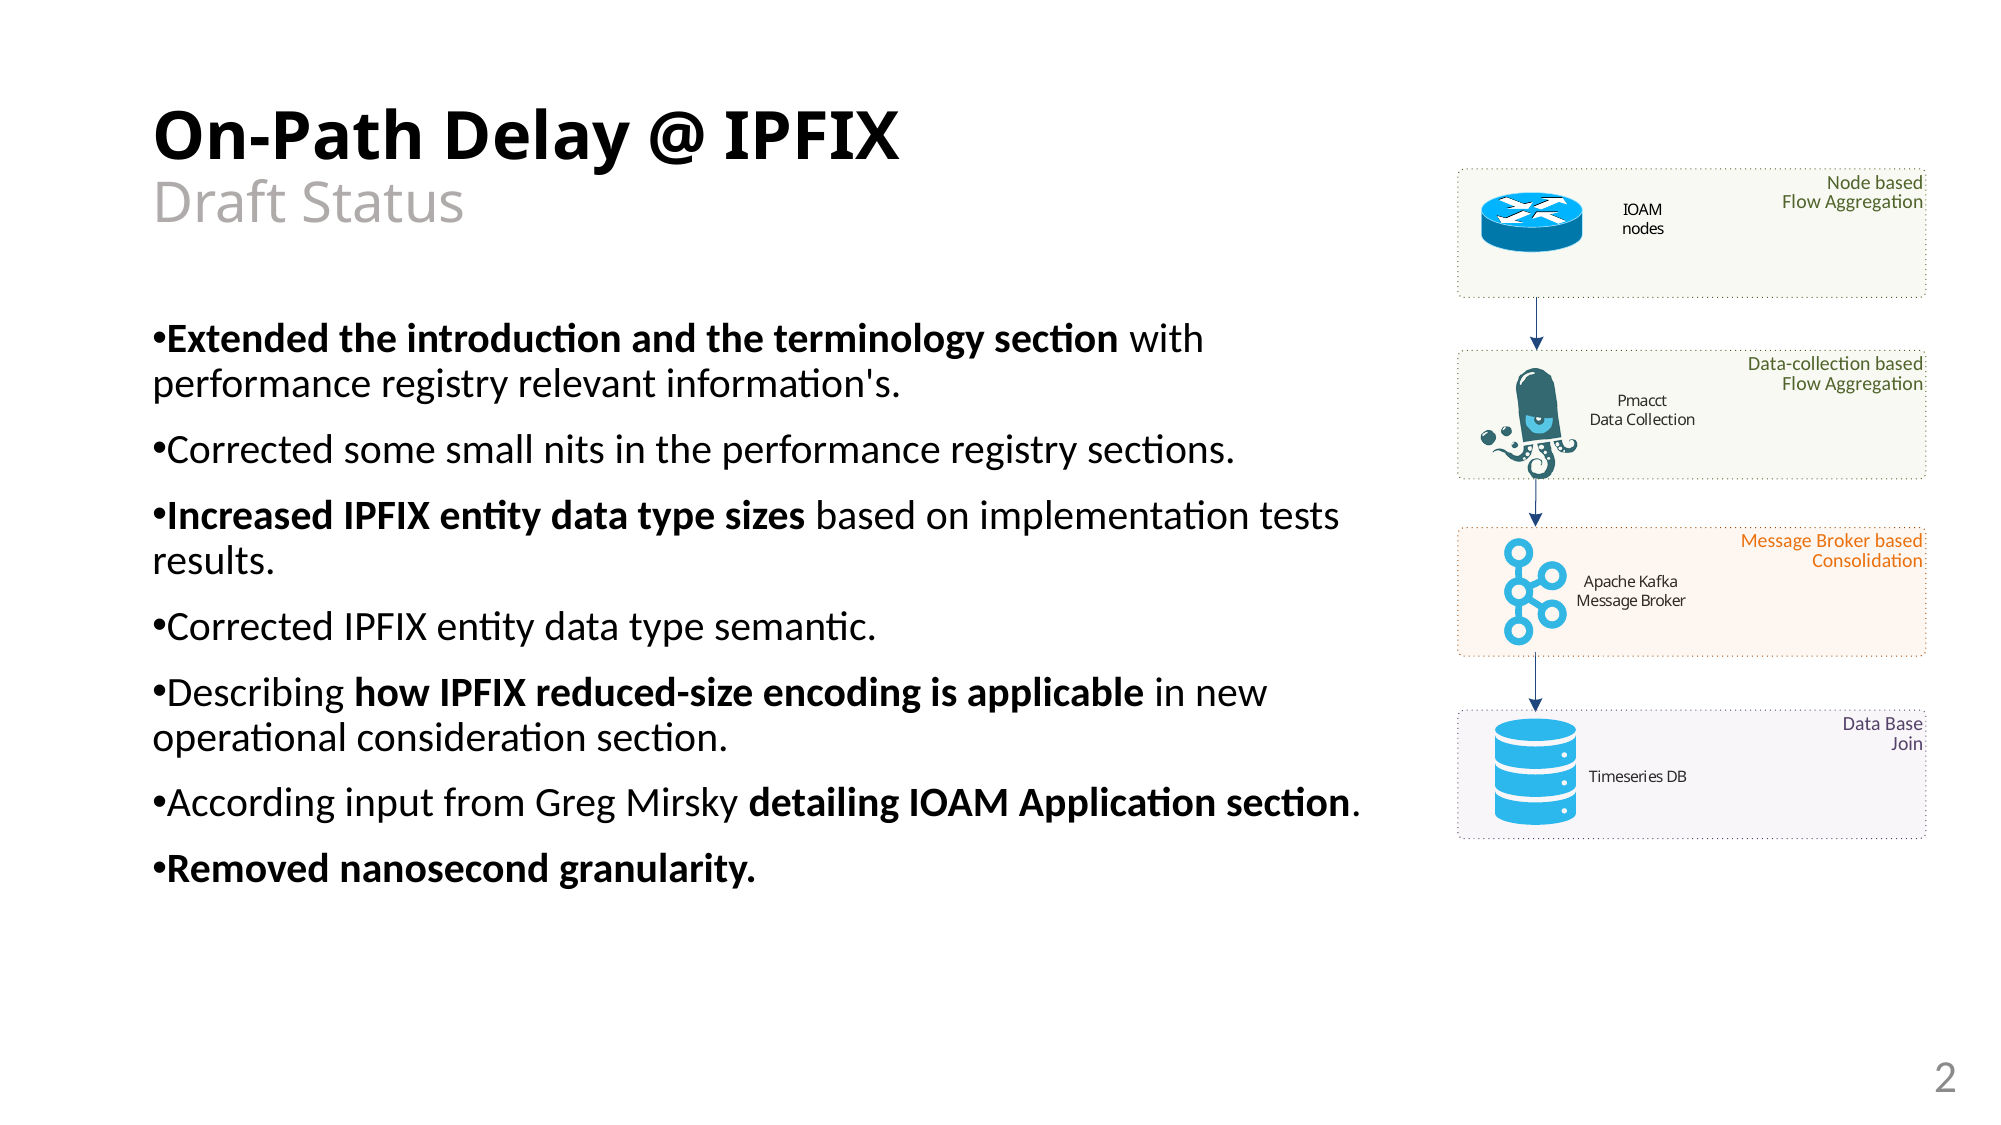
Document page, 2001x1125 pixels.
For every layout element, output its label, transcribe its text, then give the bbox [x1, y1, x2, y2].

picture [1456, 164, 1939, 840]
slide_number 2 [1904, 1043, 1973, 1104]
list Extended the introduction and the terminology section with performance registry relevant information's. Corrected some small nits in the performance registry sections. Increased IPFIX entity data type sizes based on implementation tests results. Corrected IPFIX entity data type semantic. Describing how IPFIX reduced-size encoding is applicable in new operational consideration section. According input from Greg Mirsky detailing IOAM Application section. Removed nanosecond granularity. [137, 309, 1416, 1014]
title On-Path Delay @ IPFIX Draft Status [137, 59, 1863, 278]
